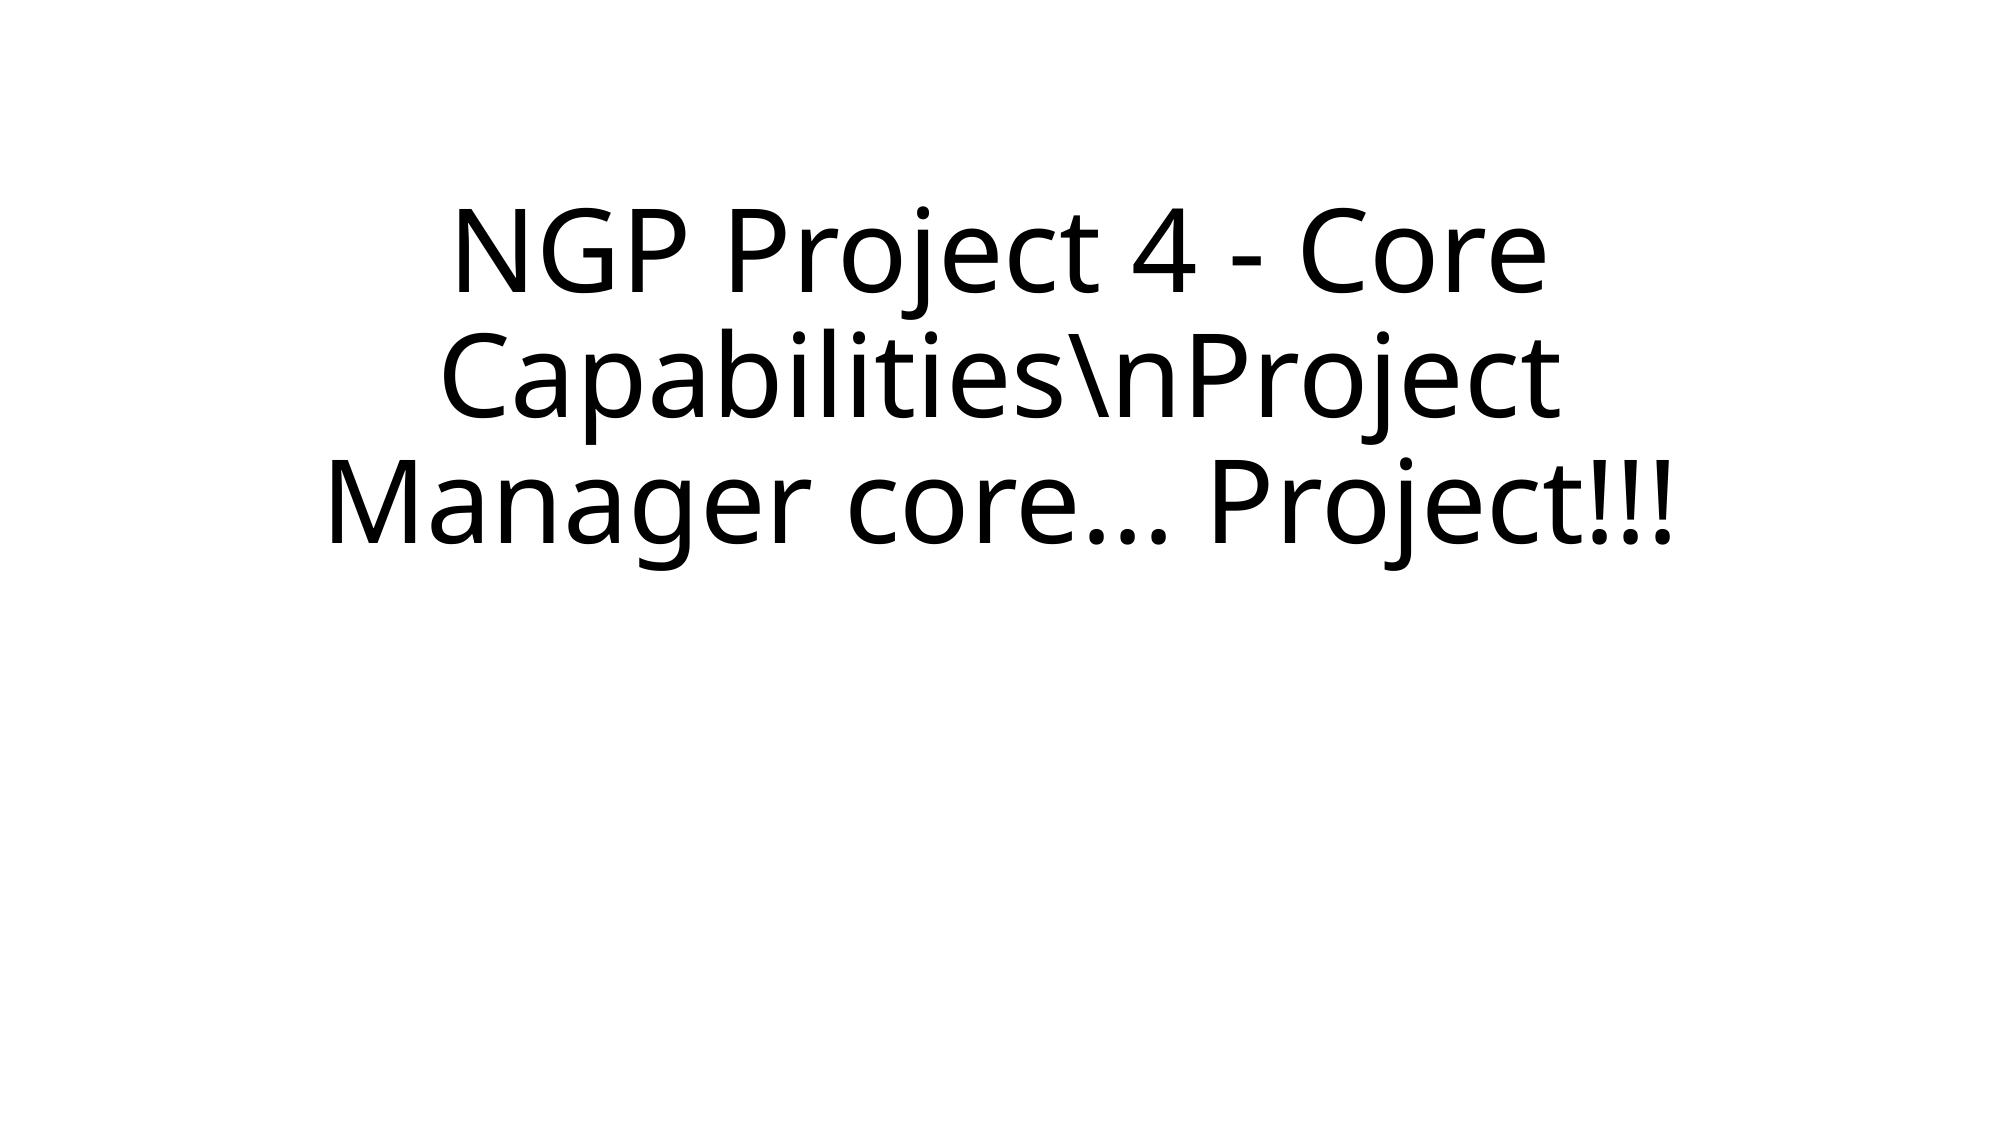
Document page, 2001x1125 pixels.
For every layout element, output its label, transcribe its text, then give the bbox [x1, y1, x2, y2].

title NGP Project 4 - Core Capabilities\nProject Manager core... Project!!! [249, 184, 1750, 576]
